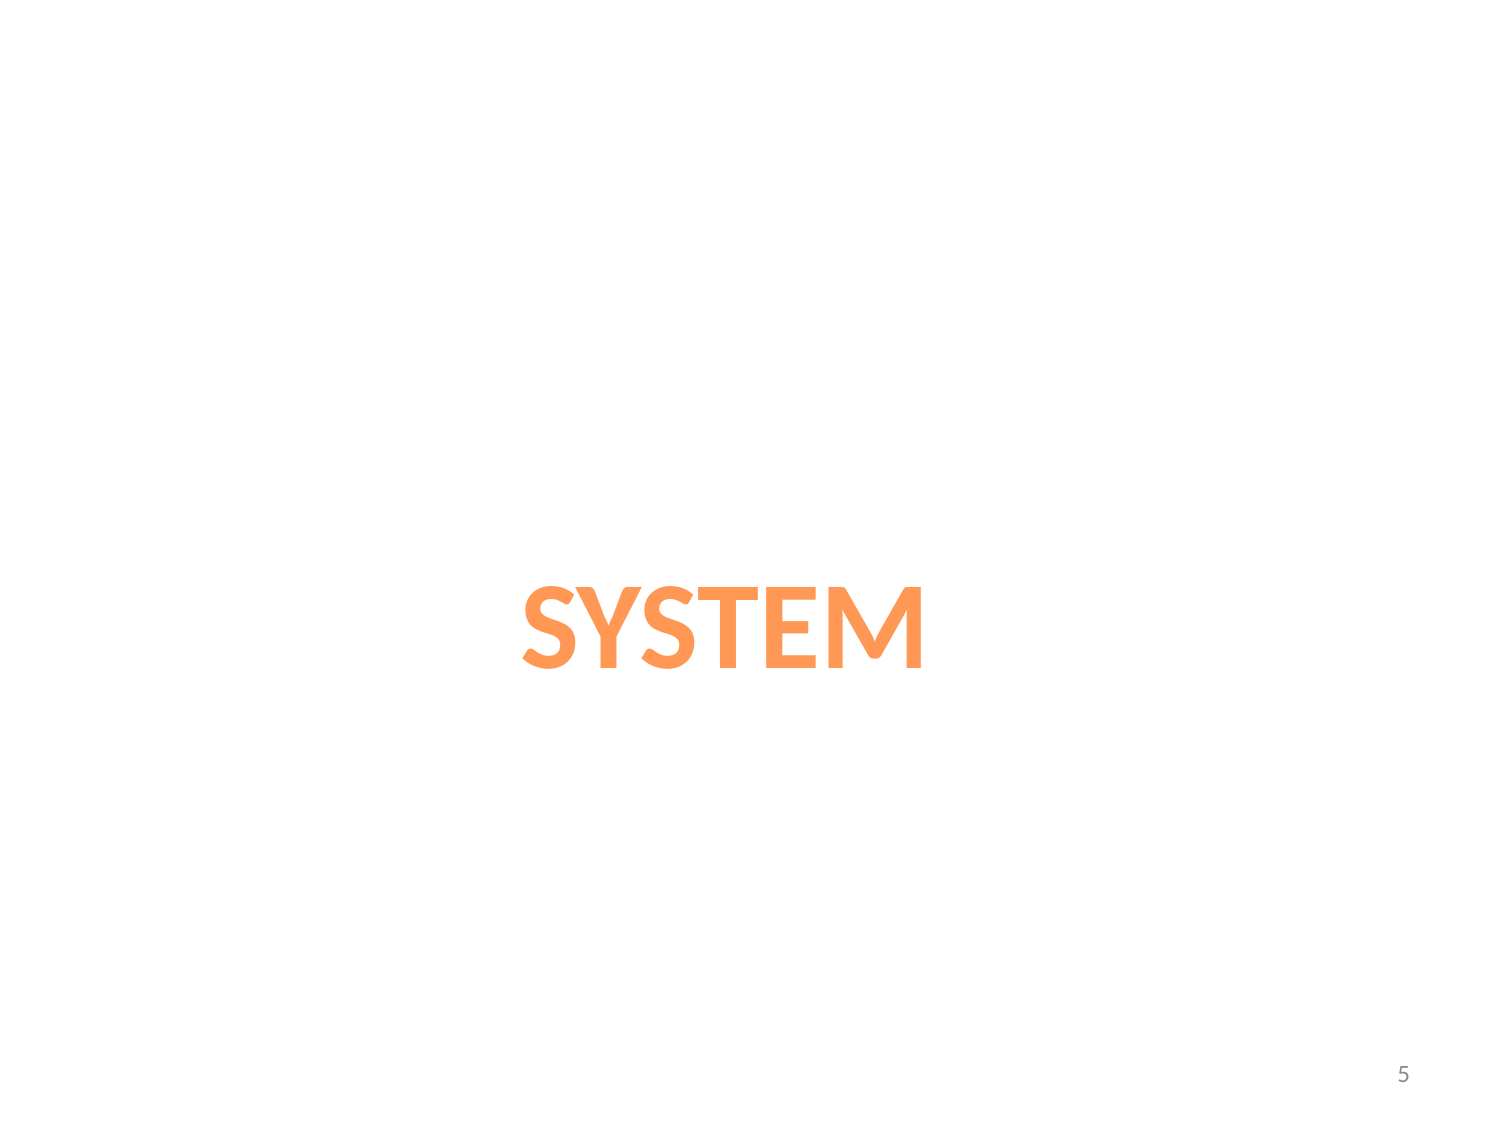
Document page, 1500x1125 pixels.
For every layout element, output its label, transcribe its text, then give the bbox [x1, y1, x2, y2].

slide_number 5 [1074, 1042, 1425, 1103]
title SYSTEM [50, 525, 1400, 713]
